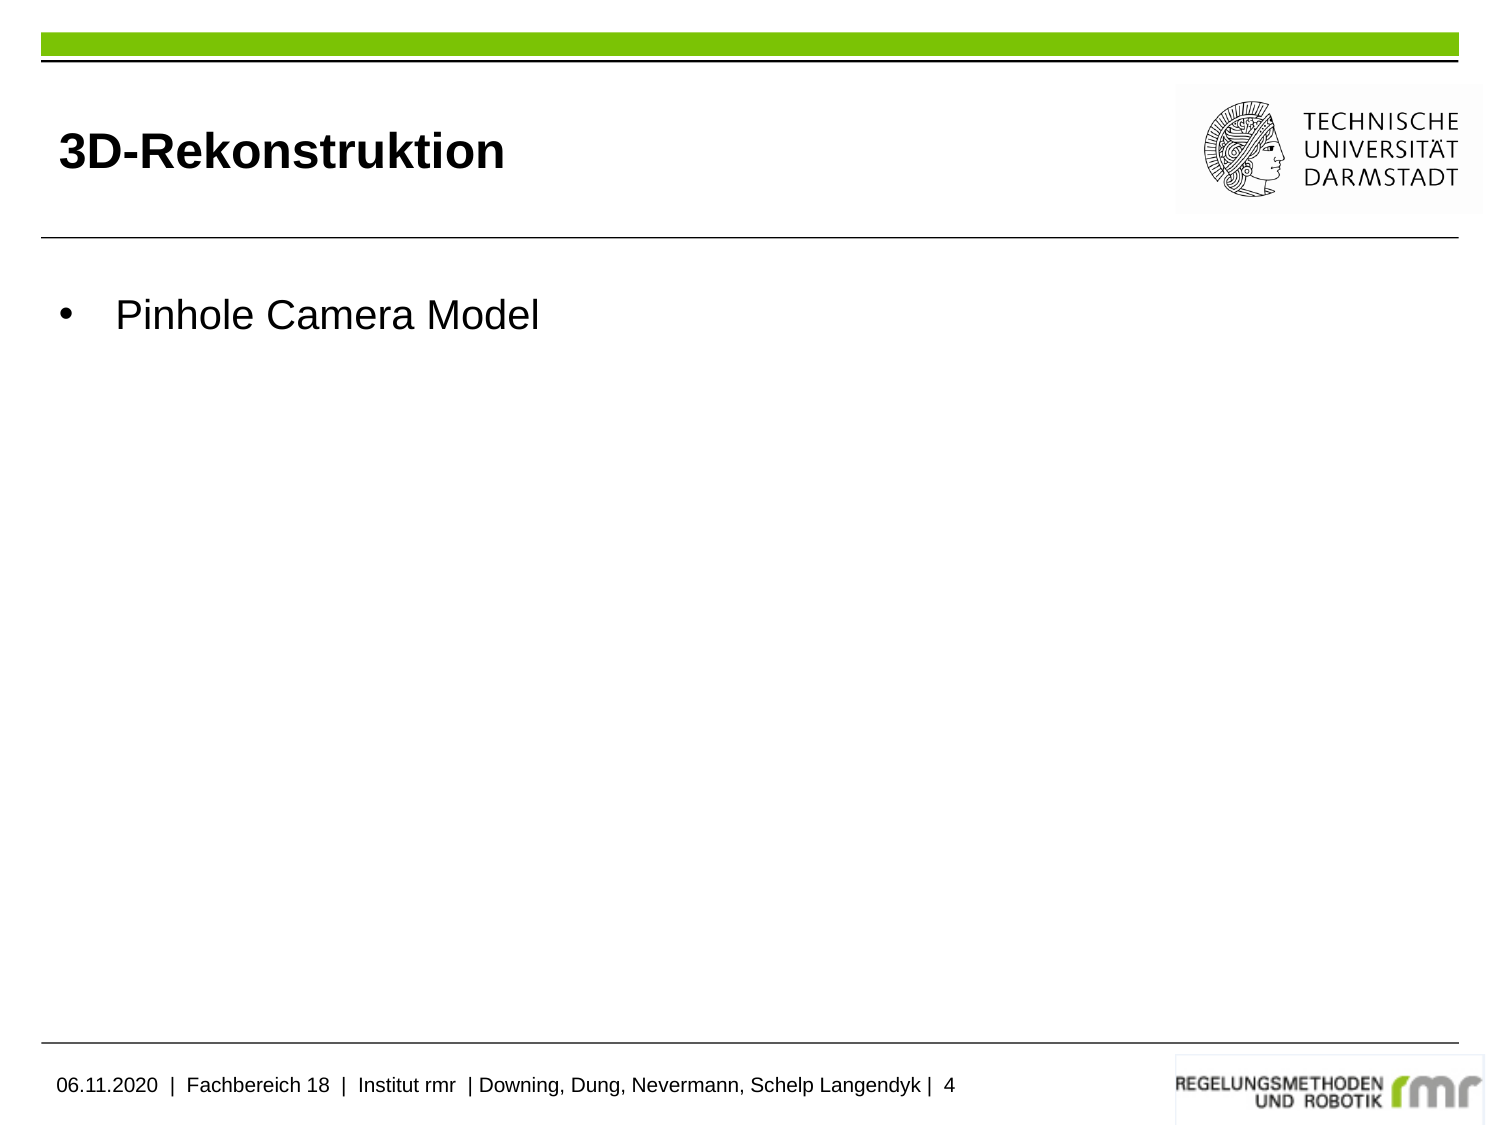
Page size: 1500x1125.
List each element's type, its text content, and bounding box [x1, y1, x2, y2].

picture [1175, 1054, 1486, 1125]
picture [1175, 84, 1483, 214]
title 3D-Rekonstruktion [58, 79, 1149, 218]
